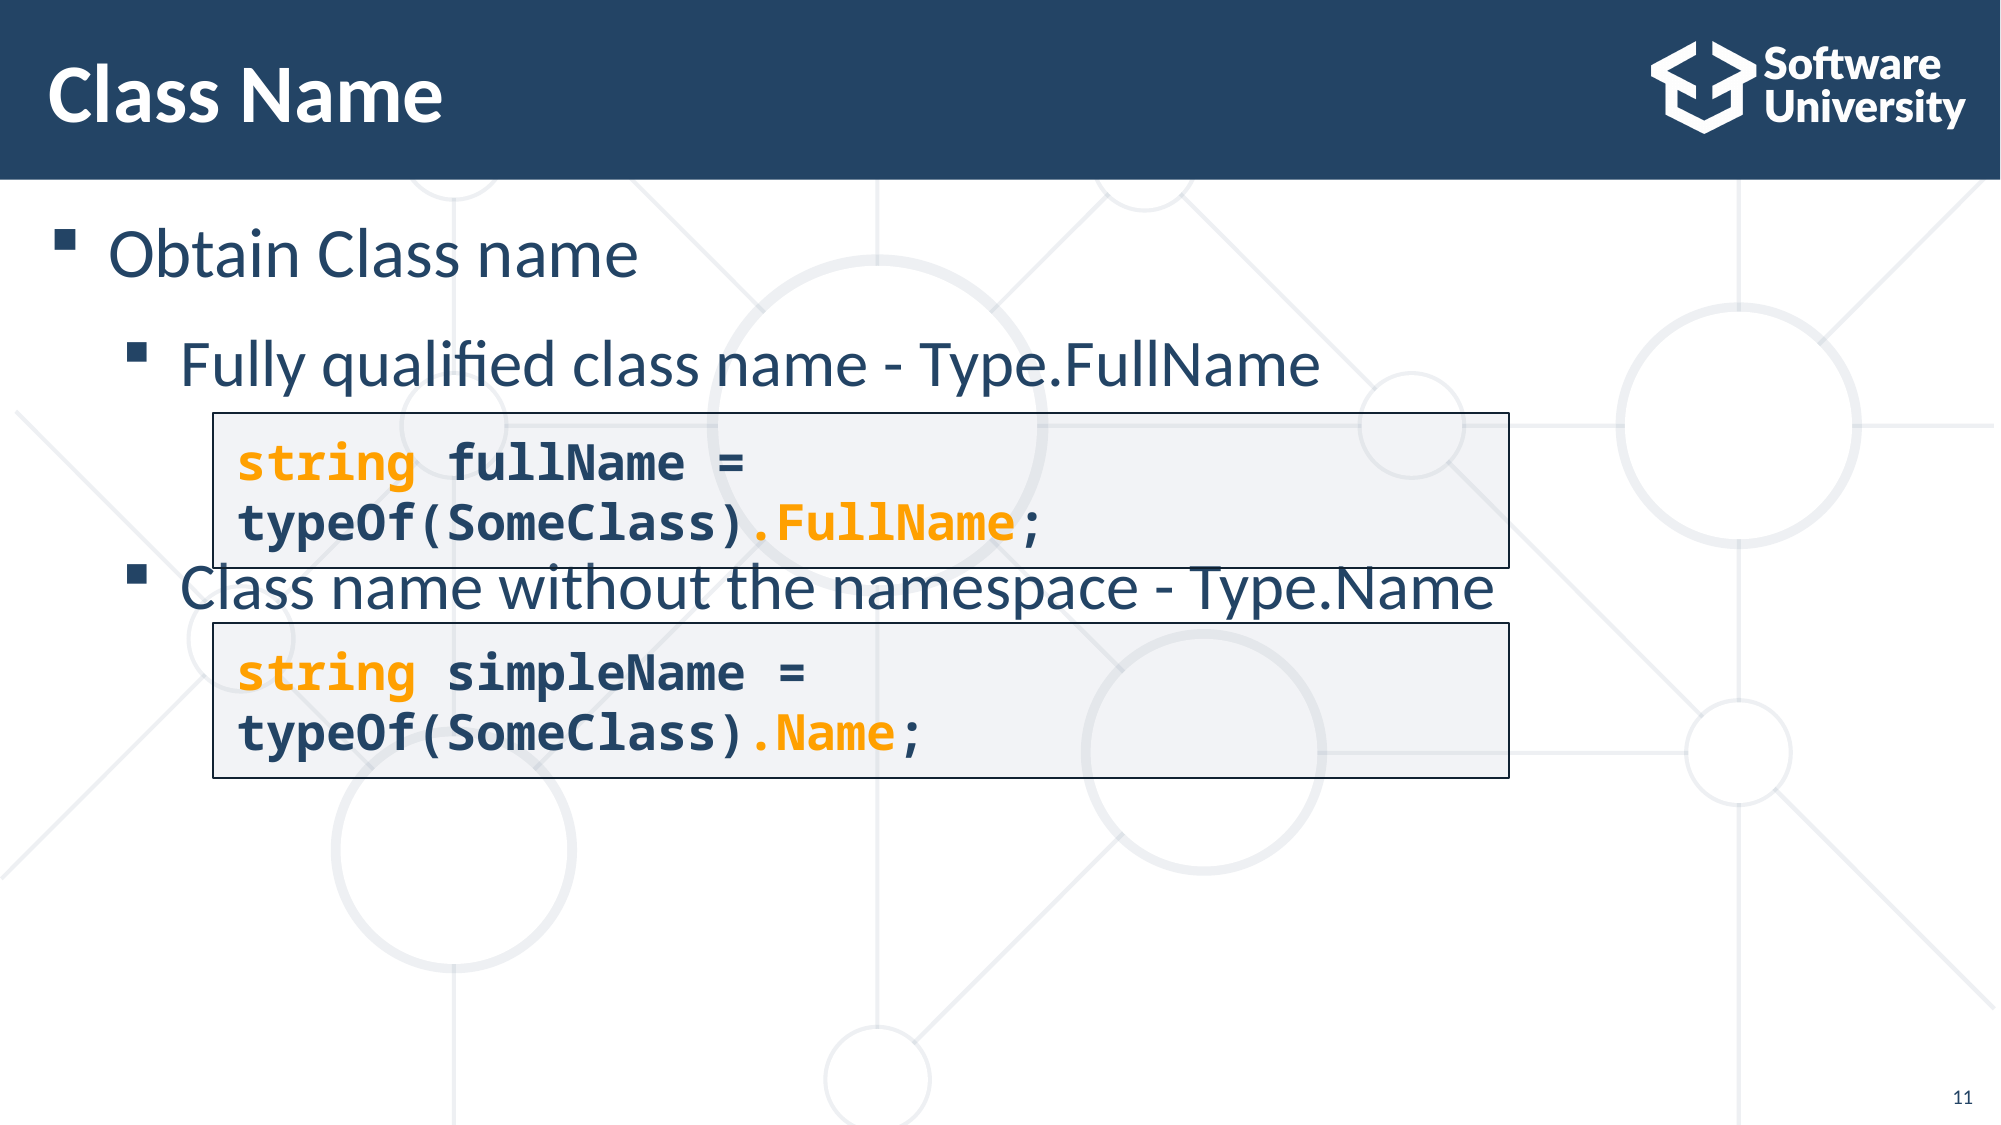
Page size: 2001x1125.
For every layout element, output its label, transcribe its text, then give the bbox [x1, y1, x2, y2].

picture [1651, 41, 1966, 134]
title Class Name [31, 16, 1625, 162]
text_box string fullName = typeOf(SomeClass).FullName; [213, 412, 1510, 568]
slide_number 11 [1927, 1067, 1989, 1117]
text_box string simpleName = typeOf(SomeClass).Name; [213, 622, 1510, 778]
list Obtain Class name Fully qualified class name - Type.FullName Class name without the namespace - Type.Name [31, 196, 1970, 1104]
